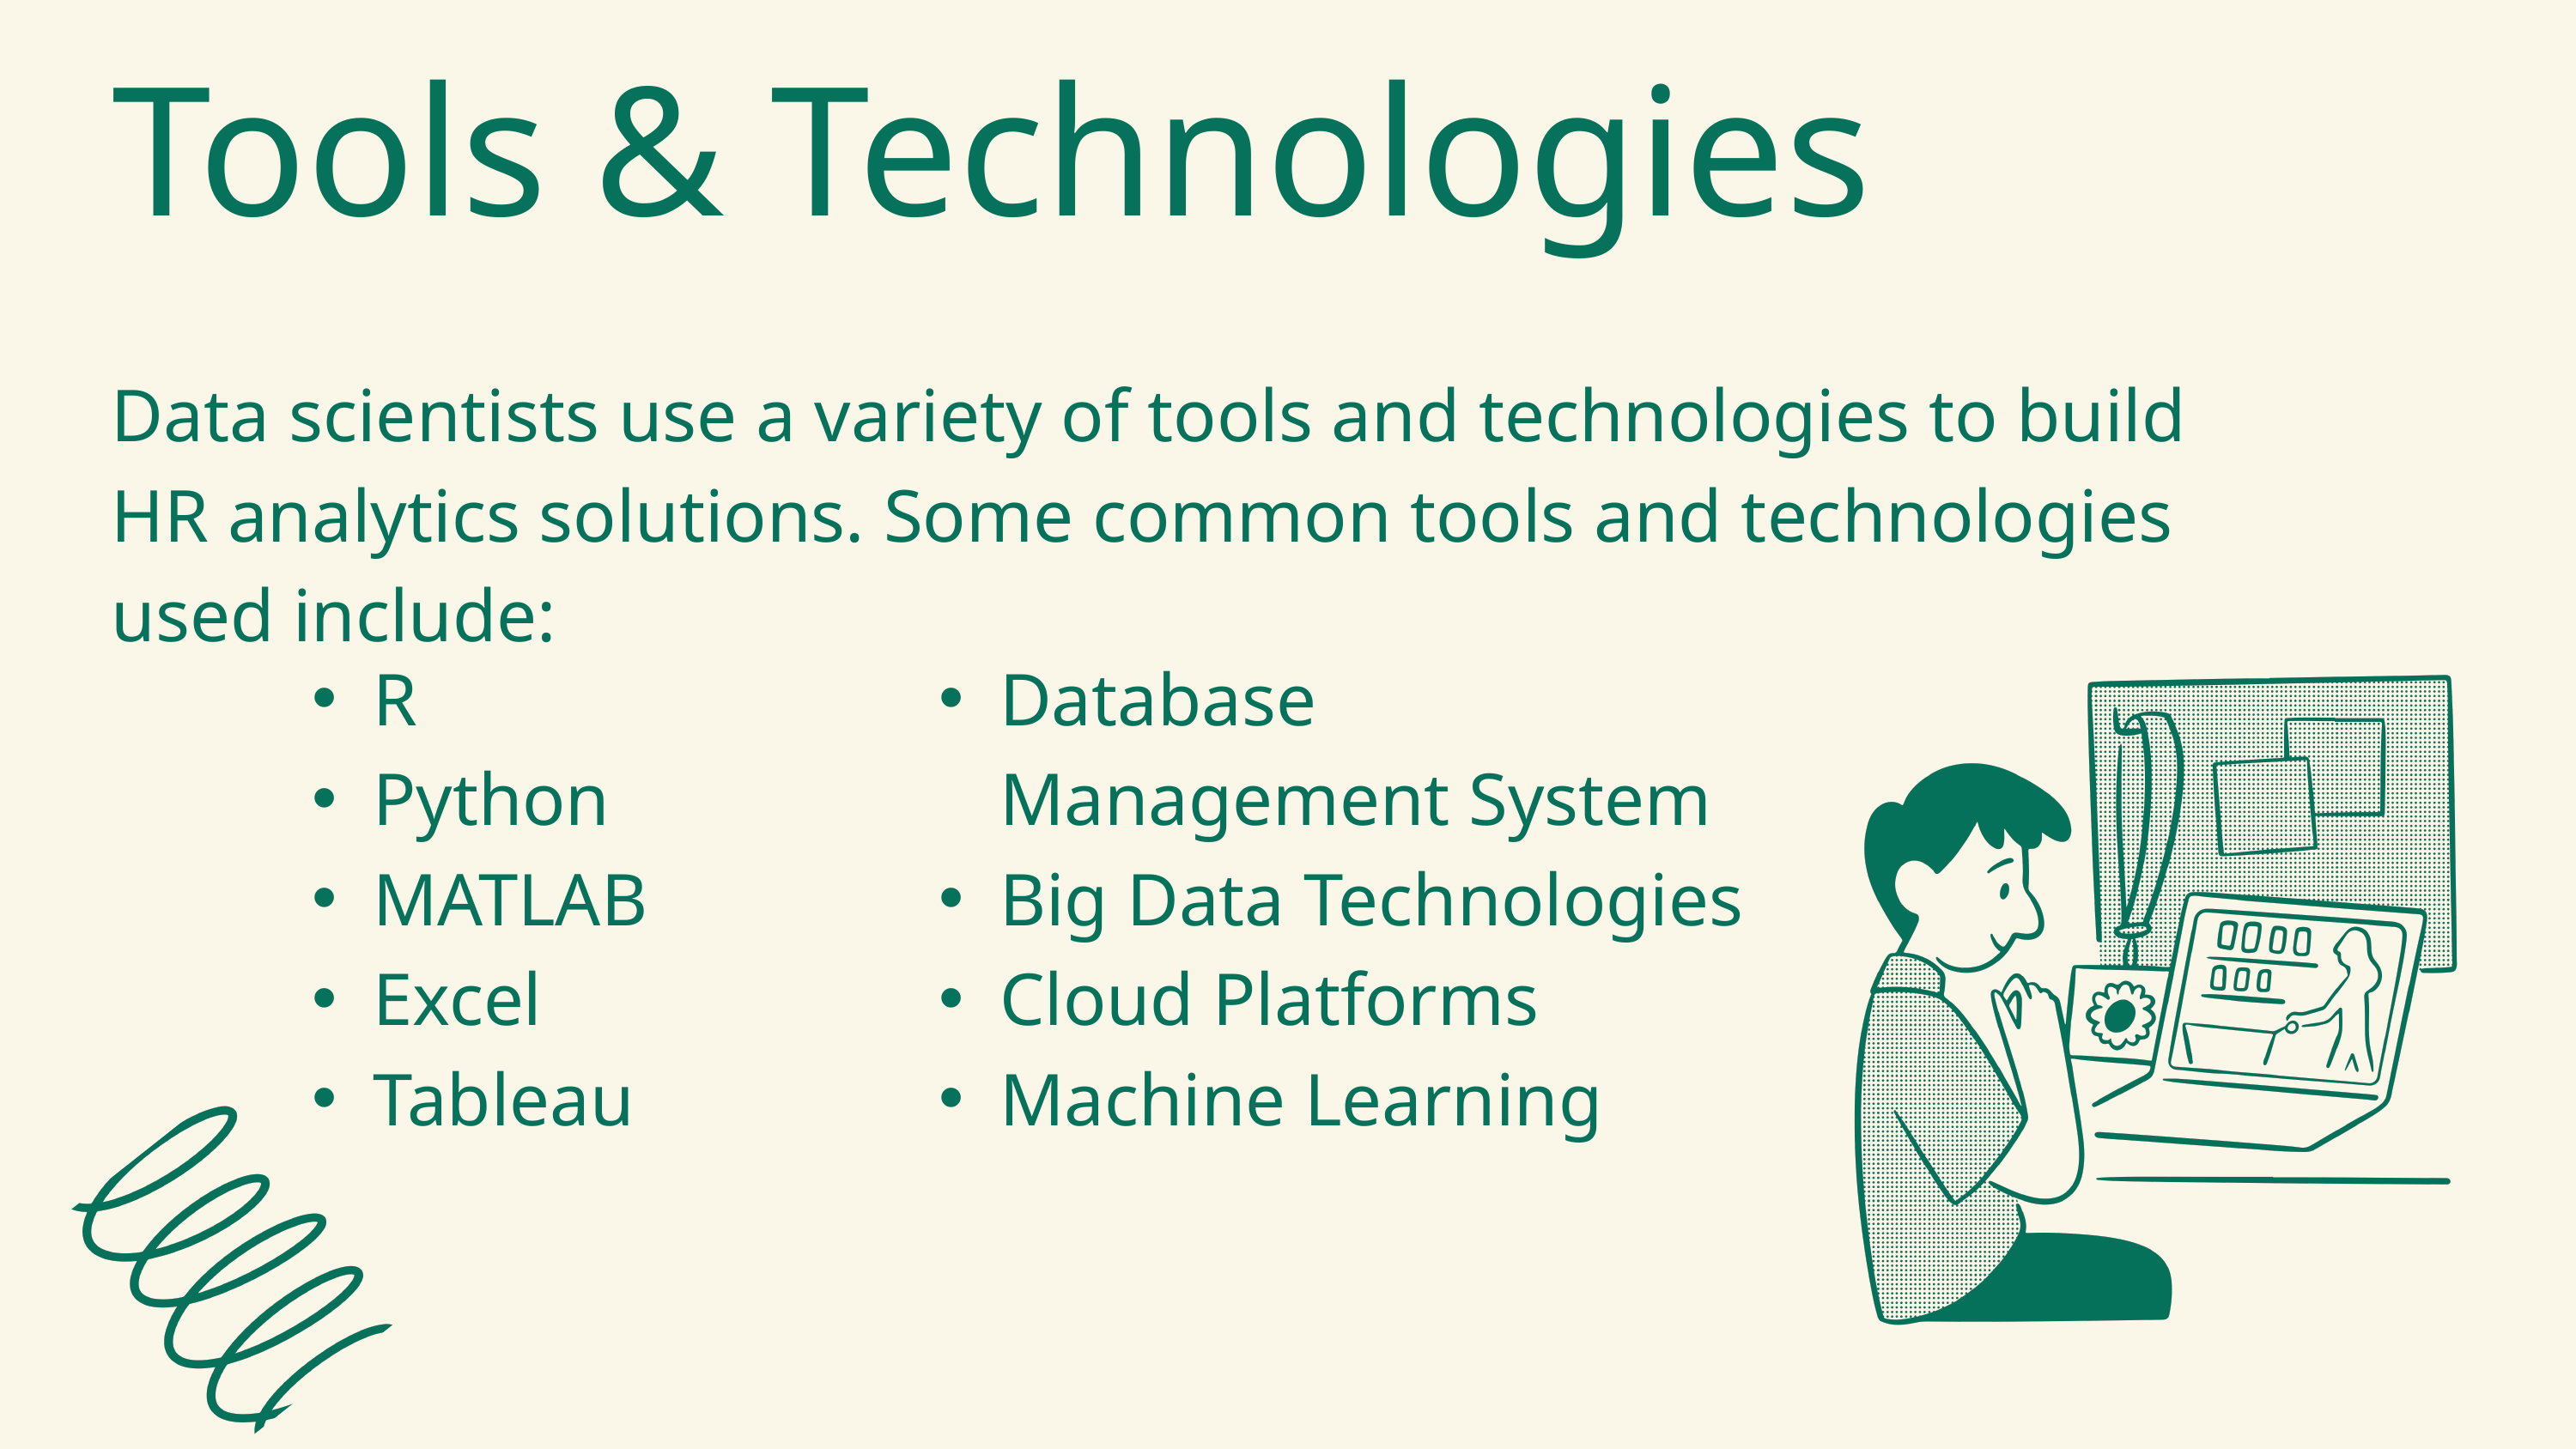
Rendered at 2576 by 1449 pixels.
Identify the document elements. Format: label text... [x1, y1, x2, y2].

text_box Data scientists use a variety of tools and technologies to build HR analytics solutions. Some common tools and technologies used include: [112, 355, 2269, 757]
text_box Tools & Technologies [112, 83, 2385, 252]
text_box Database Management System Big Data Technologies Cloud Platforms Machine Learning [878, 639, 1775, 1141]
text_box [56, 1067, 447, 1449]
text_box [1854, 675, 2458, 1325]
text_box R Python MATLAB Excel Tableau [251, 639, 649, 1141]
